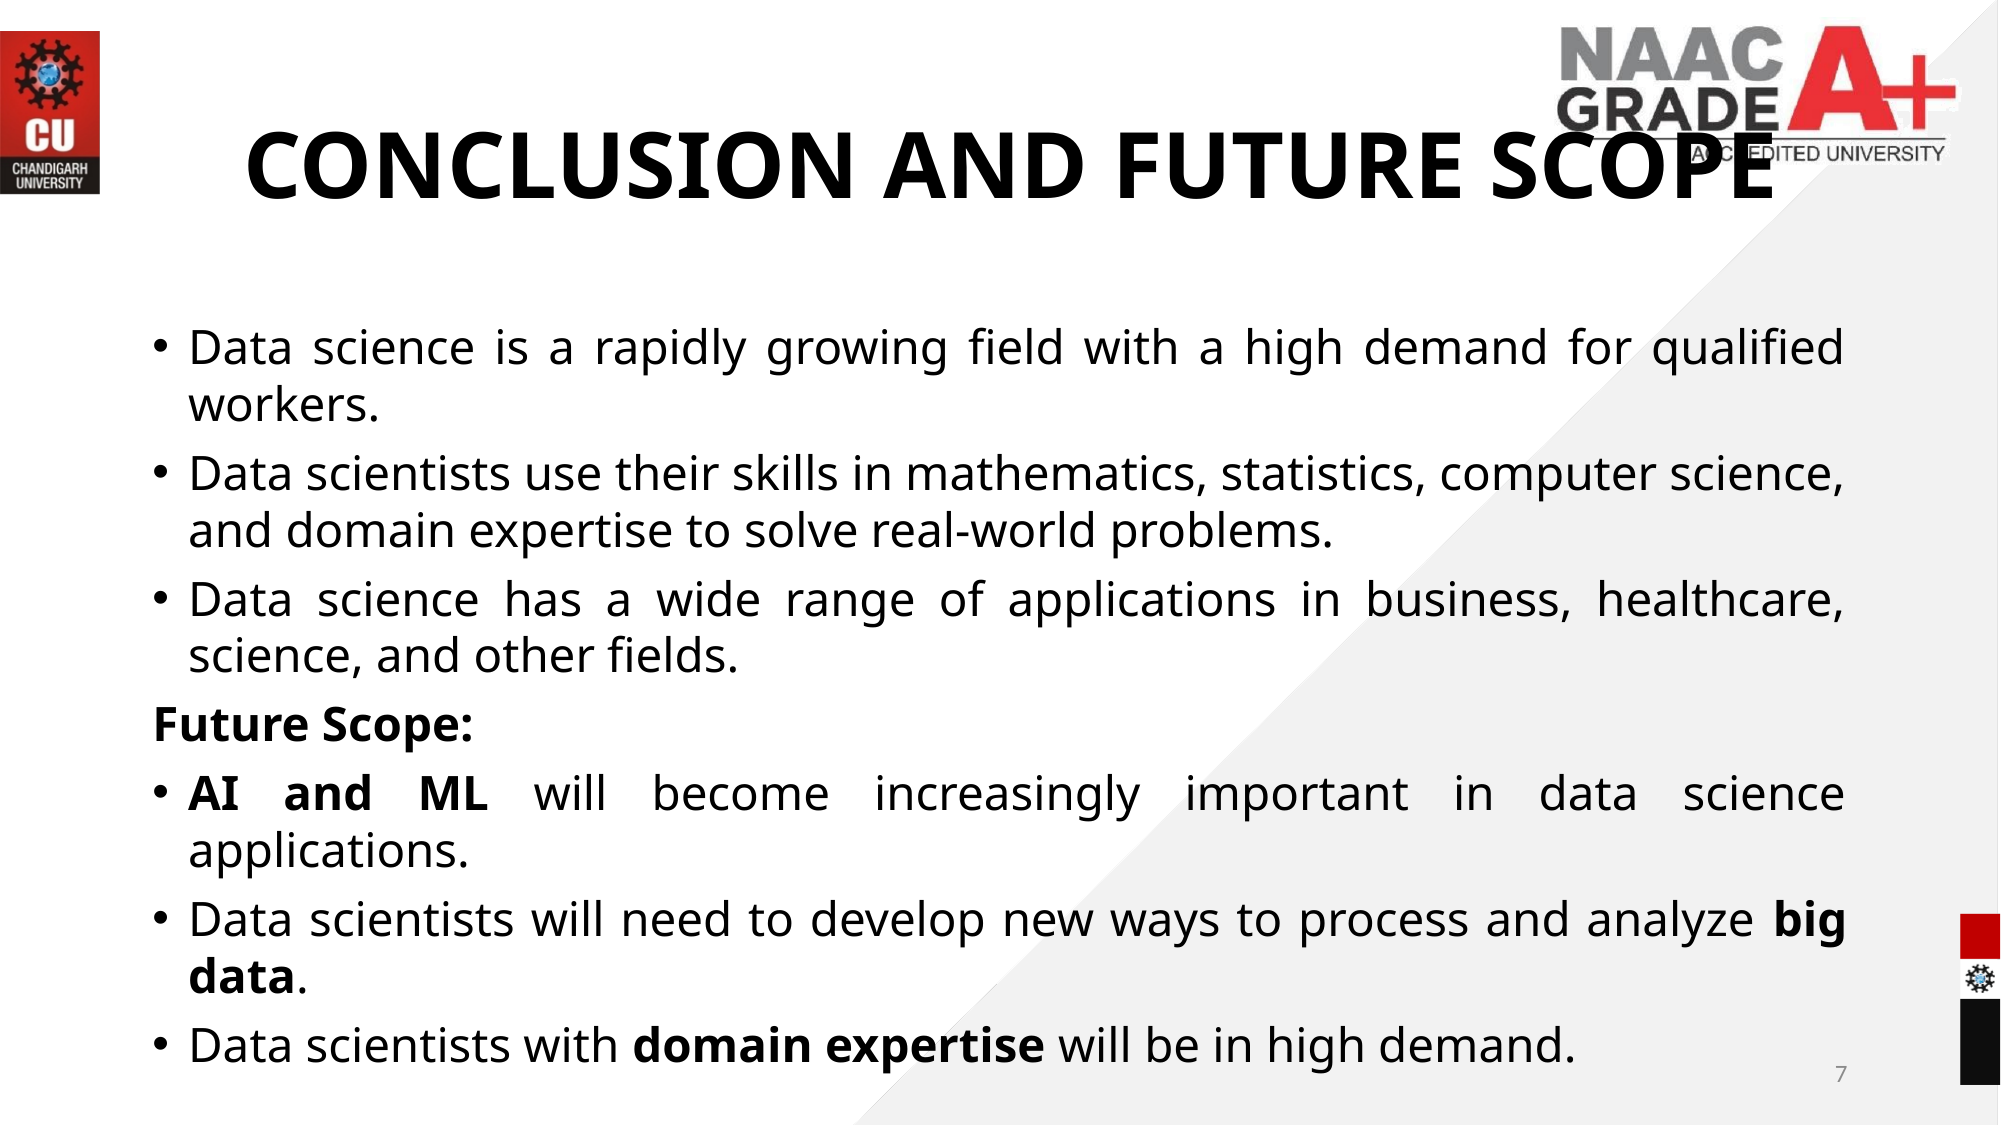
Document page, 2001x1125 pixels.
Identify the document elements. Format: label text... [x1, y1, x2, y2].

list Data science is a rapidly growing field with a high demand for qualified workers. Data scientists use their skills in mathematics, statistics, computer science, and domain expertise to solve real-world problems. Data science has a wide range of applications in business, healthcare, science, and other fields. Future Scope: AI and ML will become increasingly important in data science applications. Data scientists will need to develop new ways to process and analyze big data. Data scientists with domain expertise will be in high demand. [137, 309, 1863, 1083]
picture [0, 0, 2001, 1125]
slide_number 7 [1412, 1042, 1863, 1103]
title CONCLUSION AND FUTURE SCOPE [137, 59, 1863, 278]
